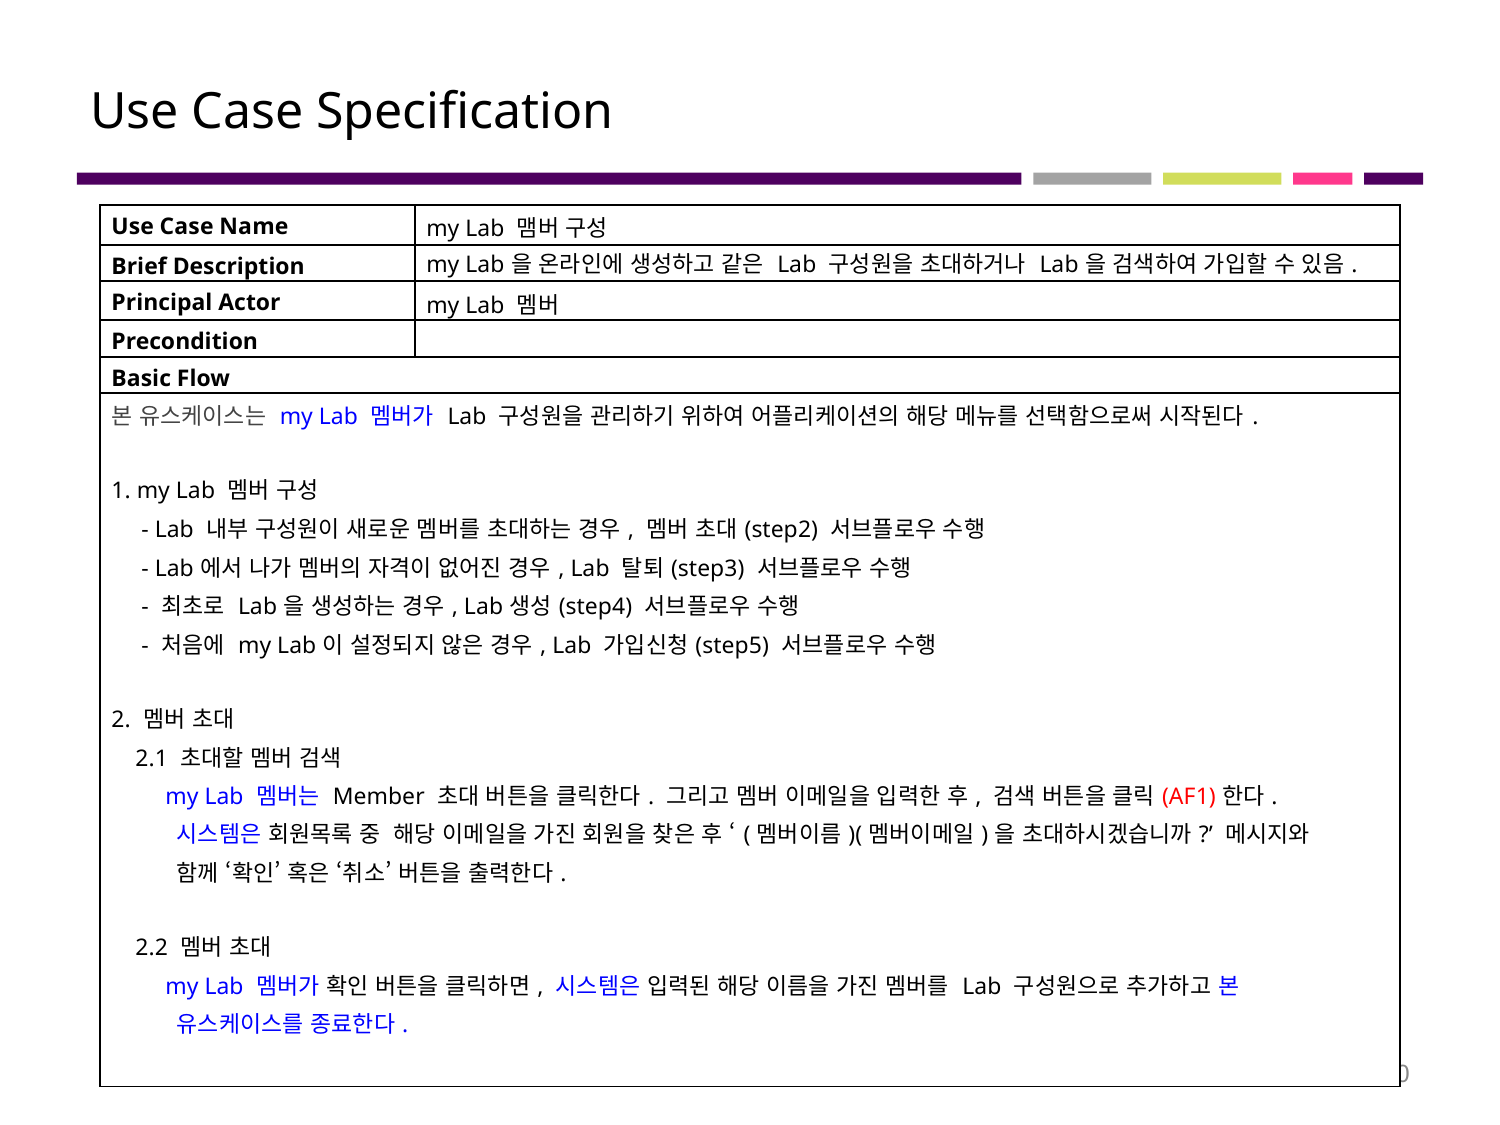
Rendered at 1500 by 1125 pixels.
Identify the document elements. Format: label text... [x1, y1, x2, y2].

text_box 20 [1074, 1042, 1425, 1103]
table_cell my Lab을 온라인에 생성하고 같은 Lab 구성원을 초대하거나 Lab을 검색하여 가입할 수 있음. [416, 246, 1399, 280]
table_cell Precondition [101, 321, 414, 356]
table_cell Principal Actor [101, 282, 414, 319]
table_cell Brief Description [101, 246, 414, 280]
table_cell [416, 321, 1399, 356]
table_header my Lab 맴버 구성 [416, 206, 1399, 244]
table_cell my Lab 멤버 [416, 282, 1399, 319]
table_cell 본 유스케이스는 my Lab 멤버가 Lab 구성원을 관리하기 위하여 어플리케이션의 해당 메뉴를 선택함으로써 시작된다. 1. my Lab 멤버 구성 - Lab 내부 구성원이 새로운 멤버를 초대하는 경우, 멤버 초대(step2) 서브플로우 수행 - Lab에서 나가 멤버의 자격이 없어진 경우, Lab 탈퇴(step3) 서브플로우 수행 - 최초로 Lab을 생성하는 경우, Lab생성(step4) 서브플로우 수행 - 처음에 my Lab이 설정되지 않은 경우, Lab 가입신청(step5) 서브플로우 수행 2. 멤버 초대 2.1 초대할 멤버 검색 my Lab 멤버는 Member 초대 버튼을 클릭한다. 그리고 멤버 이메일을 입력한 후, 검색 버튼을 클릭(AF1)한다. 시스템은 회원목록 중 해당 이메일을 가진 회원을 찾은 후 ‘(멤버이름)(멤버이메일)을 초대하시겠습니까?’ 메시지와 함께 ‘확인’ 혹은 ‘취소’ 버튼을 출력한다. 2.2 멤버 초대 my Lab 멤버가 확인 버튼을 클릭하면, 시스템은 입력된 해당 이름을 가진 멤버를 Lab 구성원으로 추가하고 본 유스케이스를 종료한다. [101, 394, 1399, 1086]
table_header Use Case Name [101, 206, 414, 244]
table_cell Basic Flow [101, 358, 1399, 392]
title Use Case Specification [75, 45, 1425, 173]
